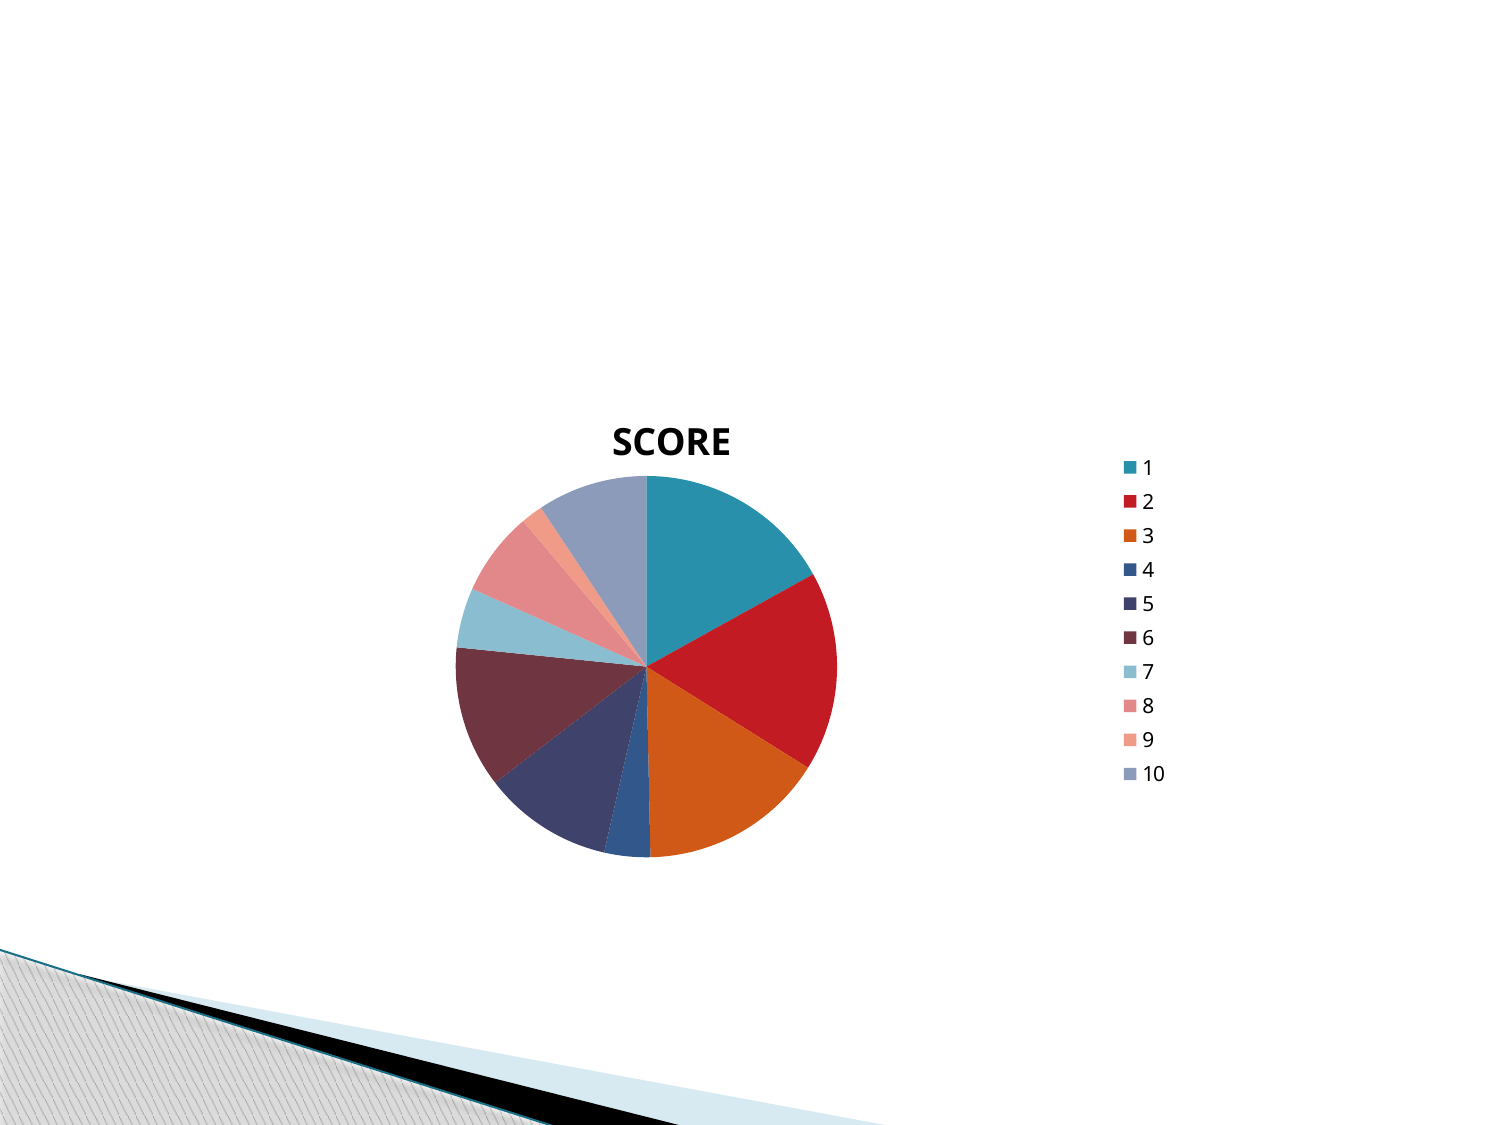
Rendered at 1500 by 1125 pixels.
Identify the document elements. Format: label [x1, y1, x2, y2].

chart [175, 373, 1184, 868]
